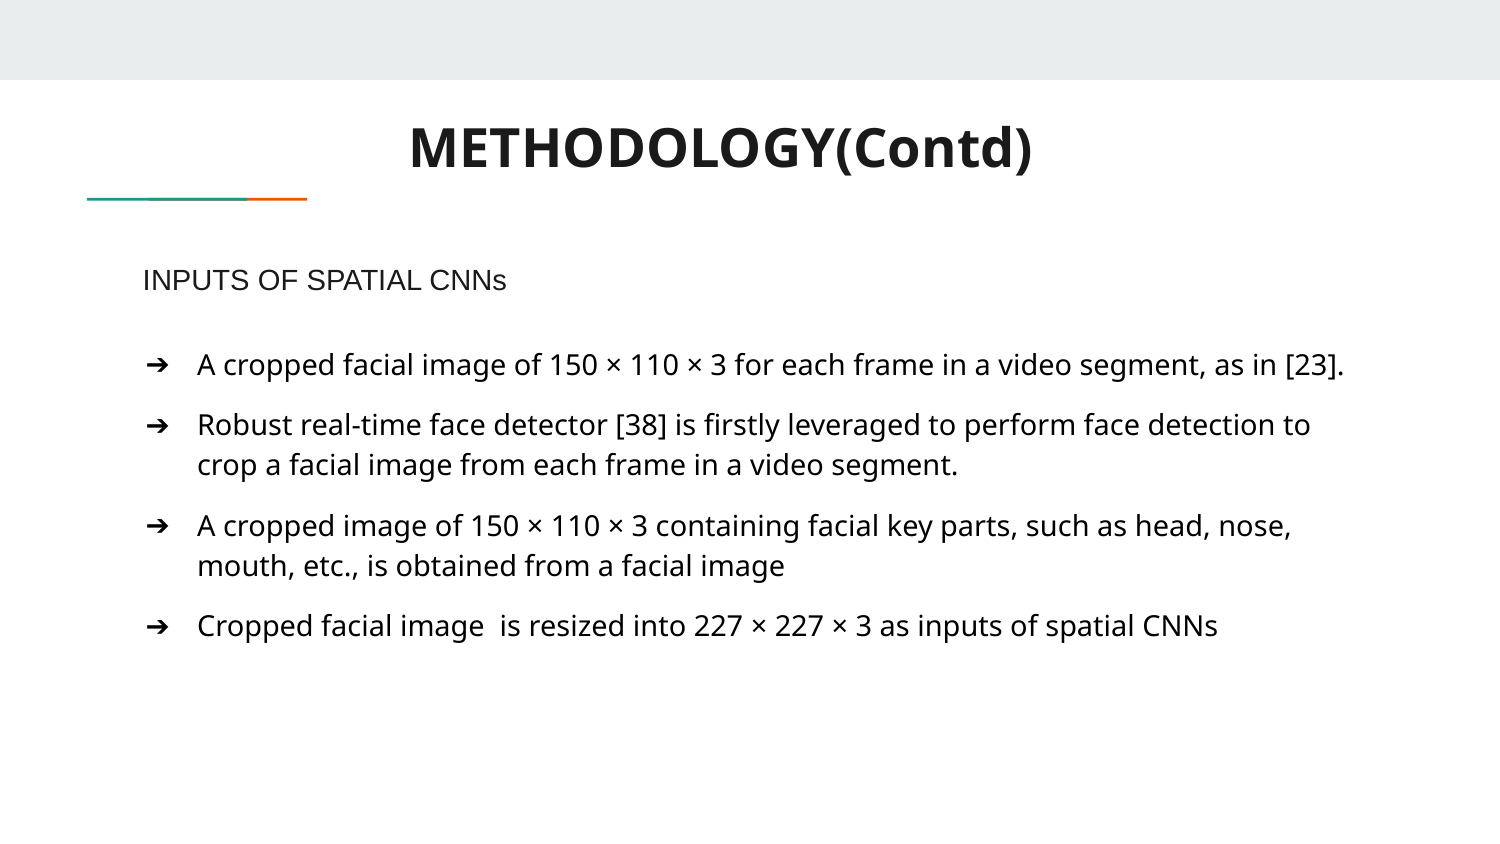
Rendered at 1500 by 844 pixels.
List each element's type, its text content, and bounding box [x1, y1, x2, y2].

list A cropped facial image of 150 × 110 × 3 for each frame in a video segment, as in [23]. Robust real-time face detector [38] is firstly leveraged to perform face detection to crop a facial image from each frame in a video segment. A cropped image of 150 × 110 × 3 containing facial key parts, such as head, nose, mouth, etc., is obtained from a facial image Cropped facial image is resized into 227 × 227 × 3 as inputs of spatial CNNs [107, 325, 1370, 697]
text_box METHODOLOGY(Contd) [185, 98, 1257, 194]
title INPUTS OF SPATIAL CNNs [119, 246, 1381, 334]
